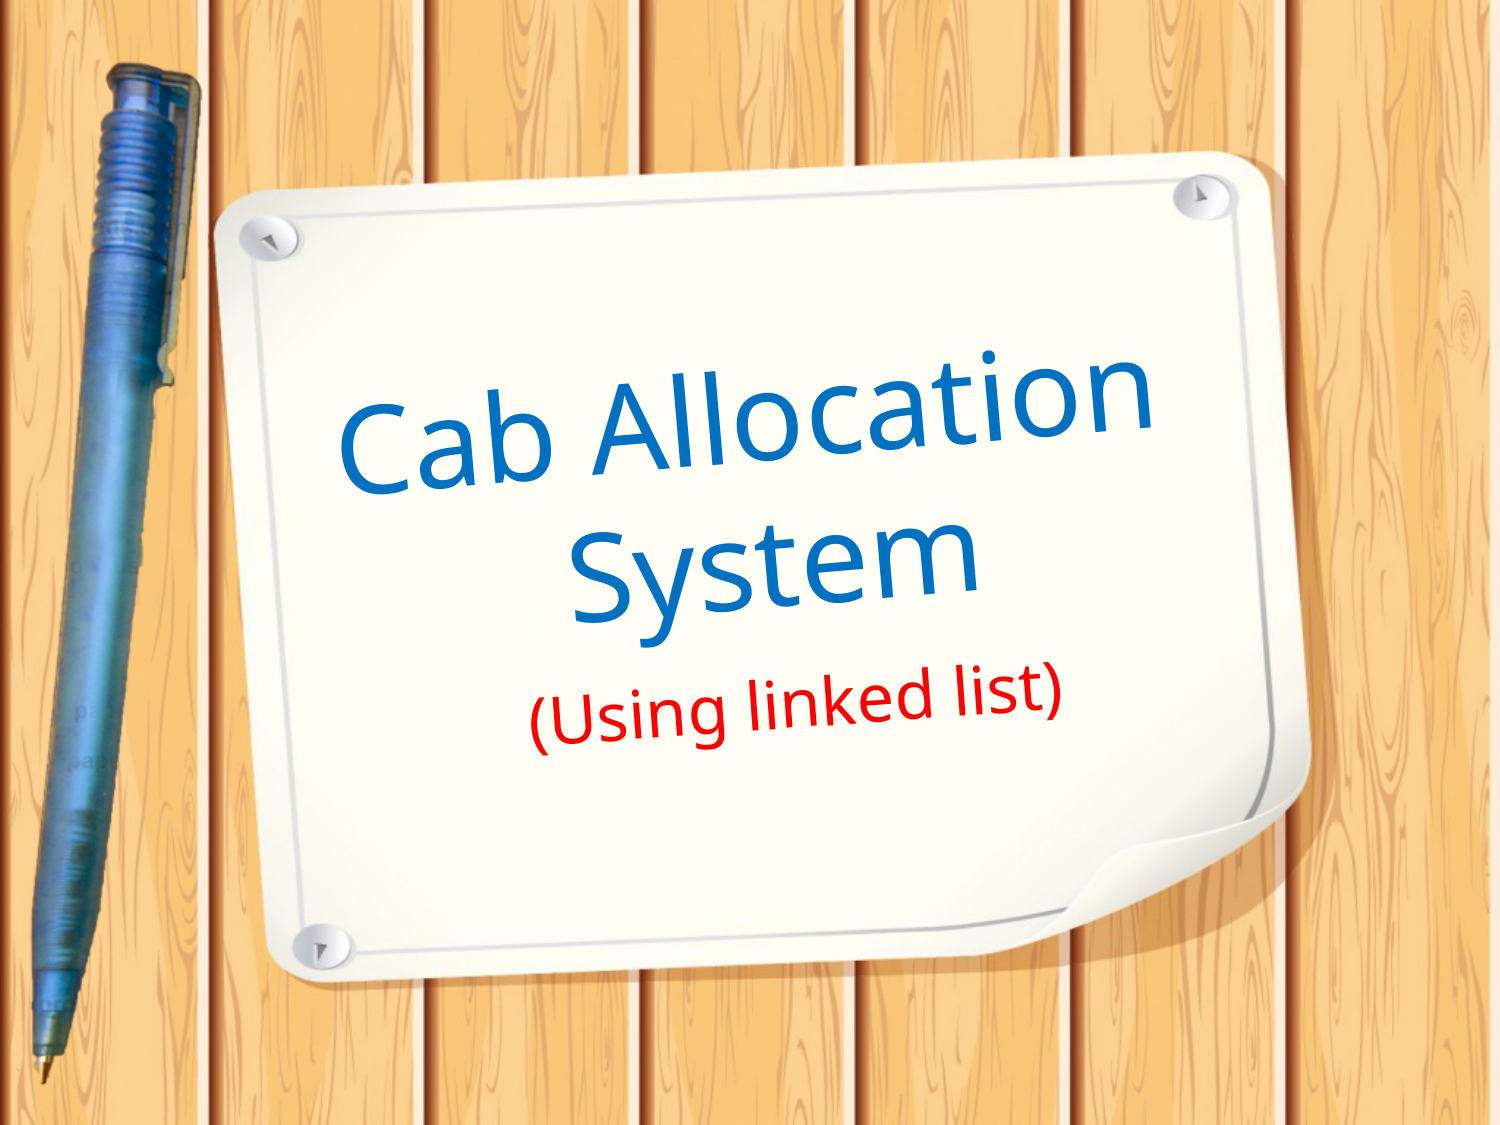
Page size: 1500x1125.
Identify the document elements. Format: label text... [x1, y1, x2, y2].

title Cab Allocation System [77, 265, 1459, 705]
subtitle (Using linked list) [268, 615, 1337, 979]
picture [0, 0, 1500, 1125]
